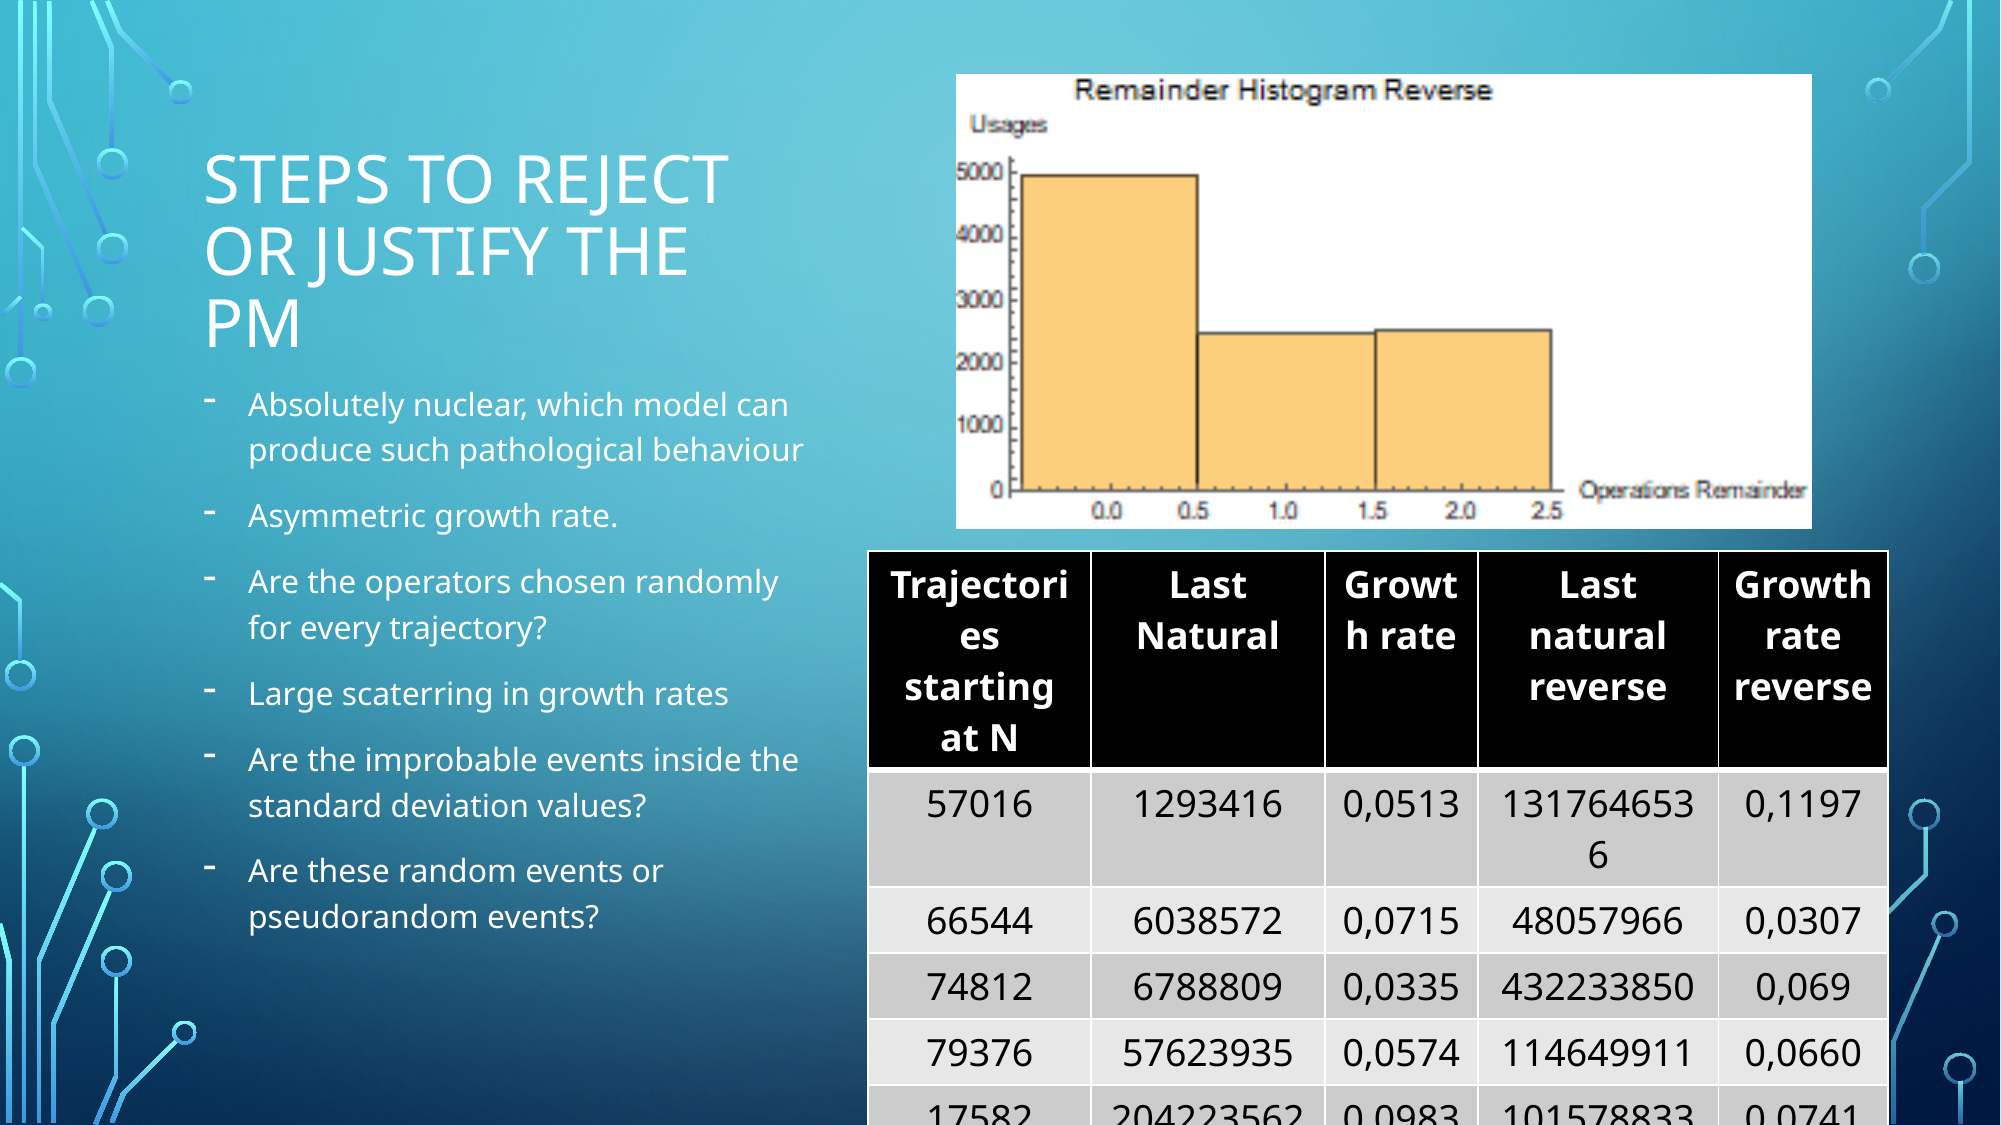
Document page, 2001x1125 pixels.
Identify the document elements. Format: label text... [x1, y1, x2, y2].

table_cell 48057966 [1479, 888, 1718, 952]
table_header Trajectories starting at N [869, 552, 1090, 767]
table_cell 204223562 [1092, 1086, 1324, 1125]
table_cell 17582 [869, 1086, 1090, 1125]
table_cell 114649911 [1479, 1020, 1718, 1084]
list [956, 73, 1813, 529]
table_cell 0,0715 [1326, 888, 1477, 952]
table_cell 79376 [869, 1020, 1090, 1084]
table_cell 101578833 [1479, 1086, 1718, 1125]
table_cell 0,1197 [1719, 773, 1887, 886]
table_header Last natural reverse [1479, 552, 1718, 767]
title Steps to Reject or justify the PM [188, 99, 821, 369]
table_cell 1293416 [1092, 773, 1324, 886]
table_cell 0,0307 [1719, 888, 1887, 952]
table_cell 0,0574 [1326, 1020, 1477, 1084]
table_cell 66544 [869, 888, 1090, 952]
table_cell 74812 [869, 954, 1090, 1018]
table_cell 57623935 [1092, 1020, 1324, 1084]
table_cell 0,0741 [1719, 1086, 1887, 1125]
table_cell 6038572 [1092, 888, 1324, 952]
table_cell 6788809 [1092, 954, 1324, 1018]
list Absolutely nuclear, which model can produce such pathological behaviour Asymmetric growth rate. Are the operators chosen randomly for every trajectory? Large scaterring in growth rates Are the improbable events inside the standard deviation values? Are these random events or pseudorandom events? [188, 369, 821, 950]
table_header Growth rate reverse [1719, 552, 1887, 767]
table_cell 1317646536 [1479, 773, 1718, 886]
table_header Last Natural [1092, 552, 1324, 767]
table_cell 0,0983 [1326, 1086, 1477, 1125]
table_cell 57016 [869, 773, 1090, 886]
table_cell 0,0335 [1326, 954, 1477, 1018]
table_cell 0,069 [1719, 954, 1887, 1018]
table_cell 0,0513 [1326, 773, 1477, 886]
table_cell 432233850 [1479, 954, 1718, 1018]
table_cell 0,0660 [1719, 1020, 1887, 1084]
table_header Growth rate [1326, 552, 1477, 767]
